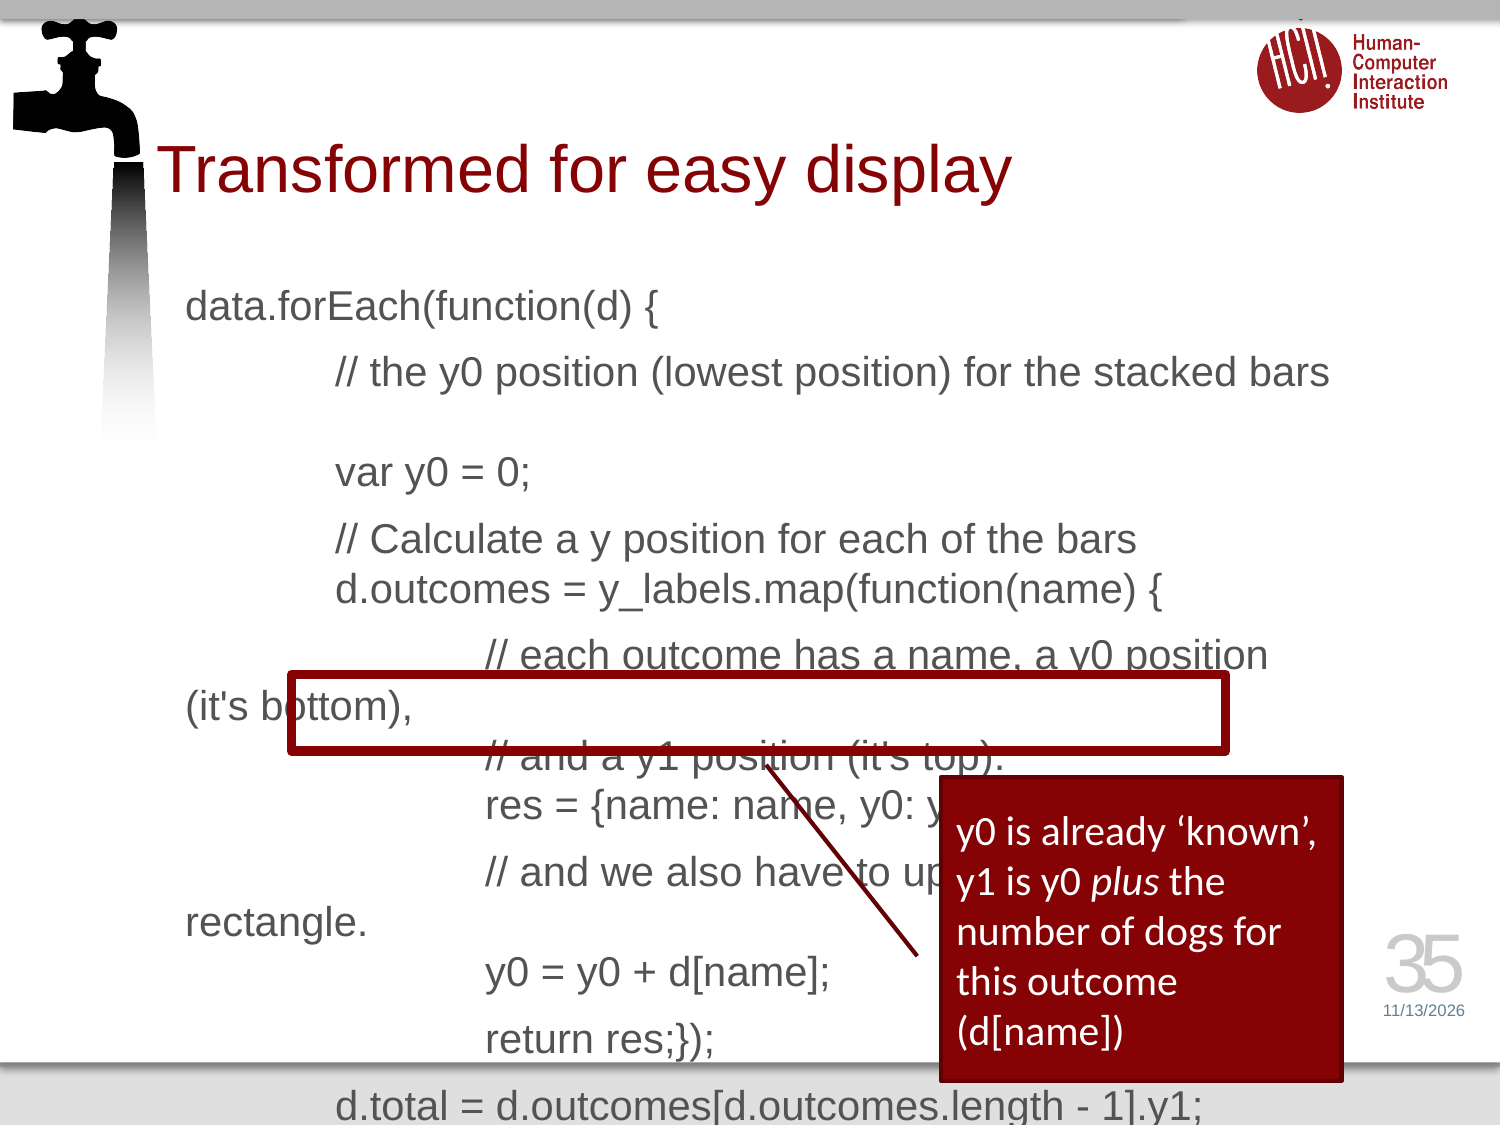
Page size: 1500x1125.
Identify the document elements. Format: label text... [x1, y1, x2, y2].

picture [1257, 20, 1447, 113]
slide_number 35 [1369, 924, 1479, 1009]
footer [76, 1080, 1342, 1110]
text_box y0 is already ‘known’, y1 is y0 plus the number of dogs for this outcome (d[name]) [939, 775, 1344, 1083]
list data.forEach(function(d) { // the y0 position (lowest position) for the stacked bars var y0 = 0; // Calculate a y position for each of the bars d.outcomes = y_labels.map(function(name) { // each outcome has a name, a y0 position (it's bottom), // and a y1 position (it's top). res = {name: name, y0: y0, y1: y0 + d[name]}; // and we also have to update y0 for the next rectangle. y0 = y0 + d[name]; return res;}); d.total = d.outcomes[d.outcomes.length - 1].y1; }); [185, 278, 1342, 997]
title Transformed for easy display [156, 50, 1187, 214]
text_box y0 is already ‘known’, y1 is y0 plus the number of dogs for this outcome (d[name]) [764, 763, 919, 958]
picture [13, 20, 140, 158]
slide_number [1369, 1009, 1479, 1020]
text_box [289, 672, 1227, 753]
